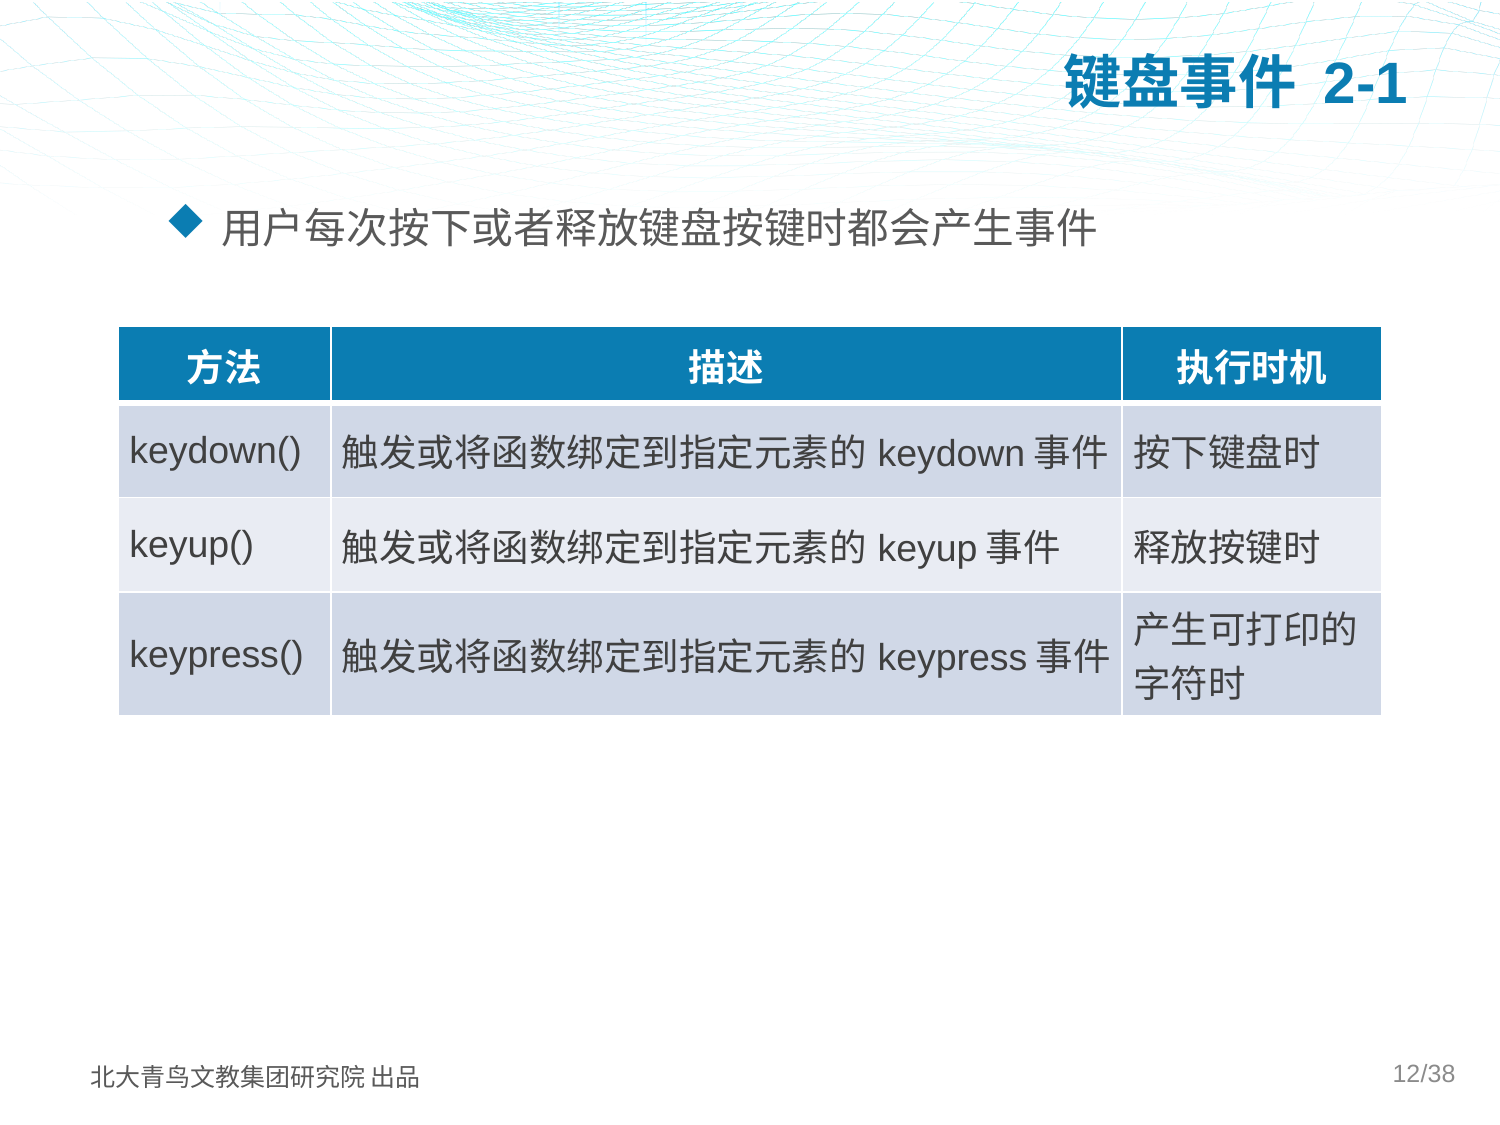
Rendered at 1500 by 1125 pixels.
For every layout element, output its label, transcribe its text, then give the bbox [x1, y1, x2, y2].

table_cell 触发或将函数绑定到指定元素的keypress事件 [332, 593, 1121, 715]
table_cell 触发或将函数绑定到指定元素的keyup事件 [332, 498, 1121, 591]
slide_number 12/38 [1120, 1042, 1471, 1103]
table_cell keypress() [119, 593, 330, 715]
table_cell 按下键盘时 [1123, 406, 1381, 497]
table_header 方法 [119, 327, 330, 400]
table_cell keydown() [119, 406, 330, 497]
table_cell 产生可打印的字符时 [1123, 593, 1381, 715]
picture [0, 2, 1500, 215]
table_header 执行时机 [1123, 327, 1381, 400]
title 键盘事件 2-1 [150, 45, 1424, 114]
table_header 描述 [332, 327, 1121, 400]
table_cell keyup() [119, 498, 330, 591]
table_cell 触发或将函数绑定到指定元素的keydown事件 [332, 406, 1121, 497]
list 用户每次按下或者释放键盘按键时都会产生事件 [150, 184, 1424, 894]
table_cell 释放按键时 [1123, 498, 1381, 591]
